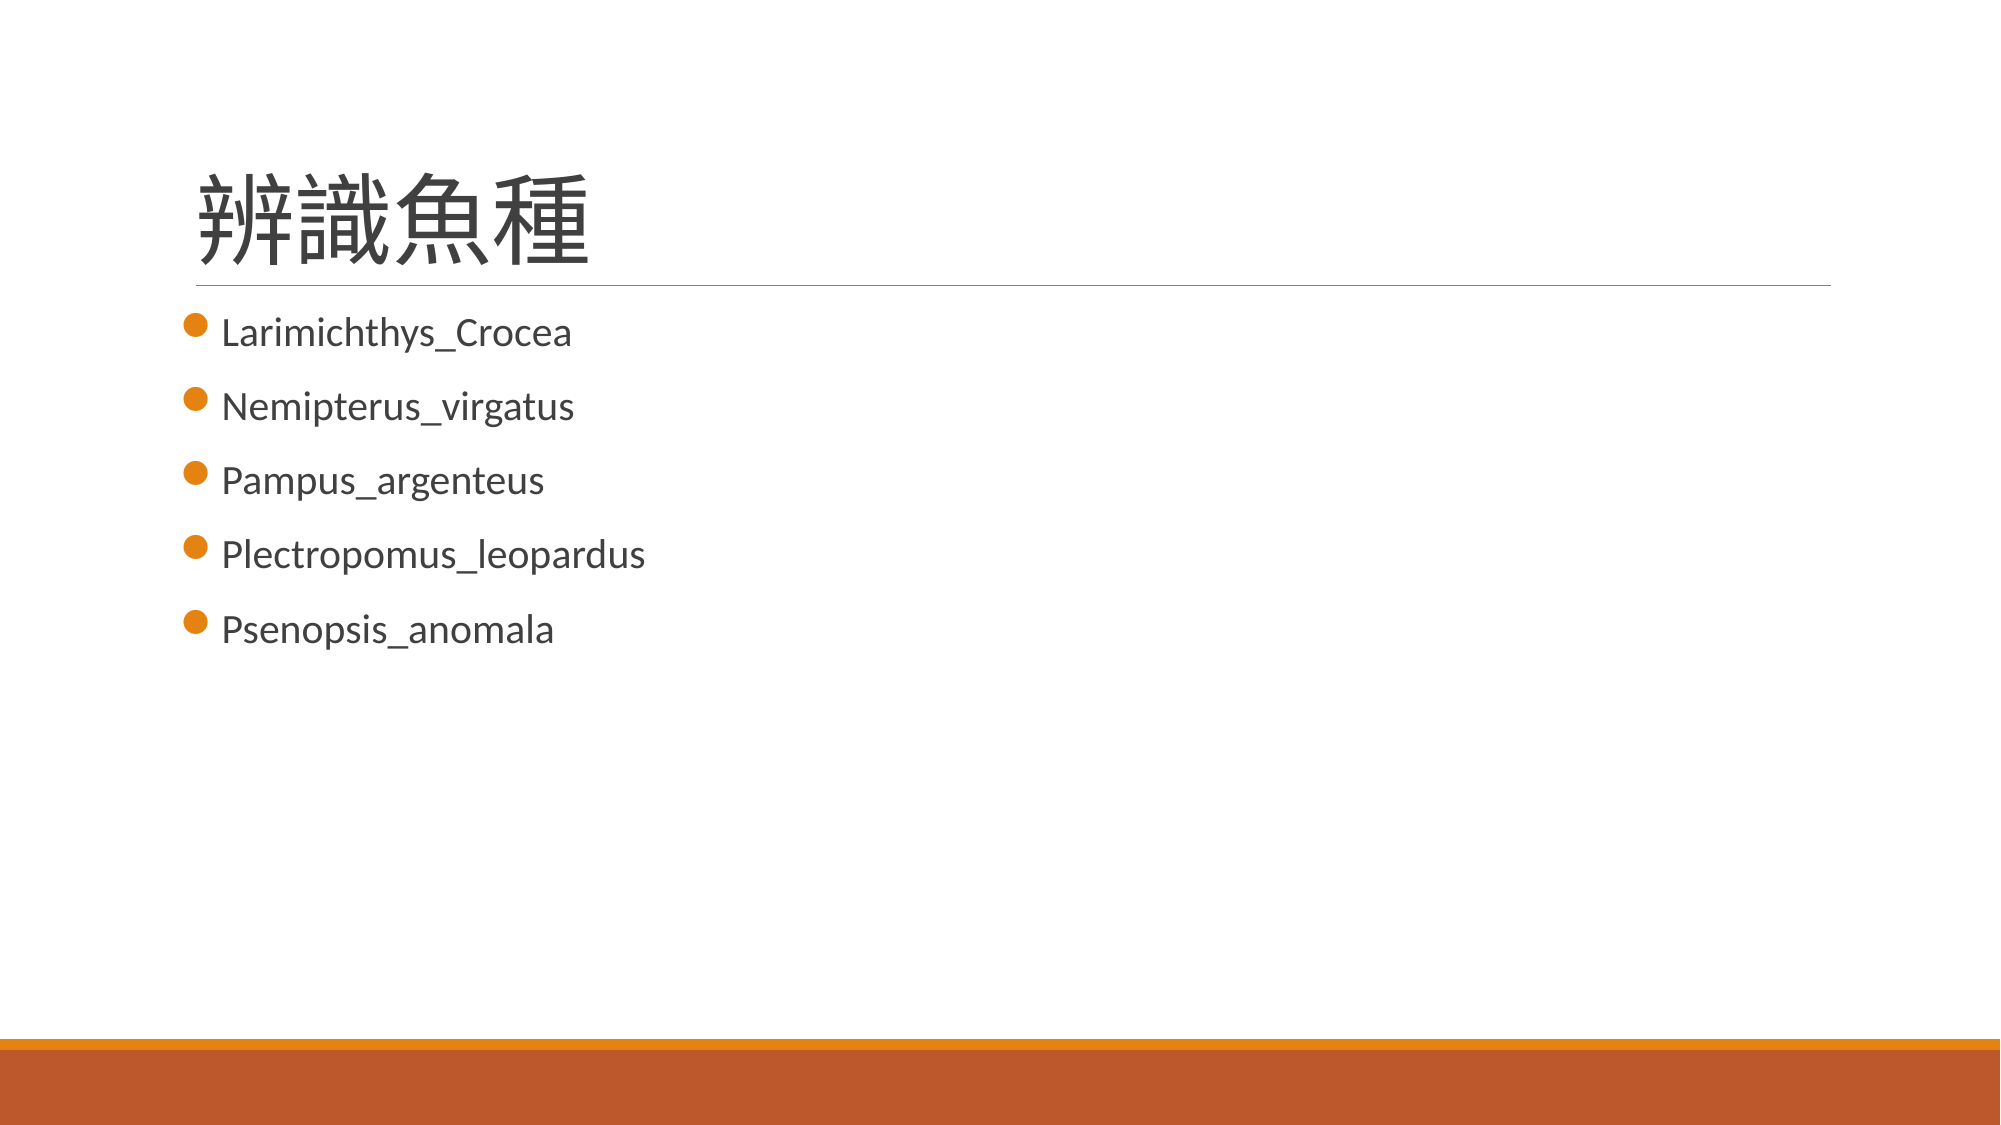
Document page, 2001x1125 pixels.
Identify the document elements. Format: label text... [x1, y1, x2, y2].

list Larimichthys_Crocea Nemipterus_virgatus Pampus_argenteus Plectropomus_leopardus Psenopsis_anomala [180, 302, 1830, 963]
title 辨識魚種 [180, 47, 1830, 285]
